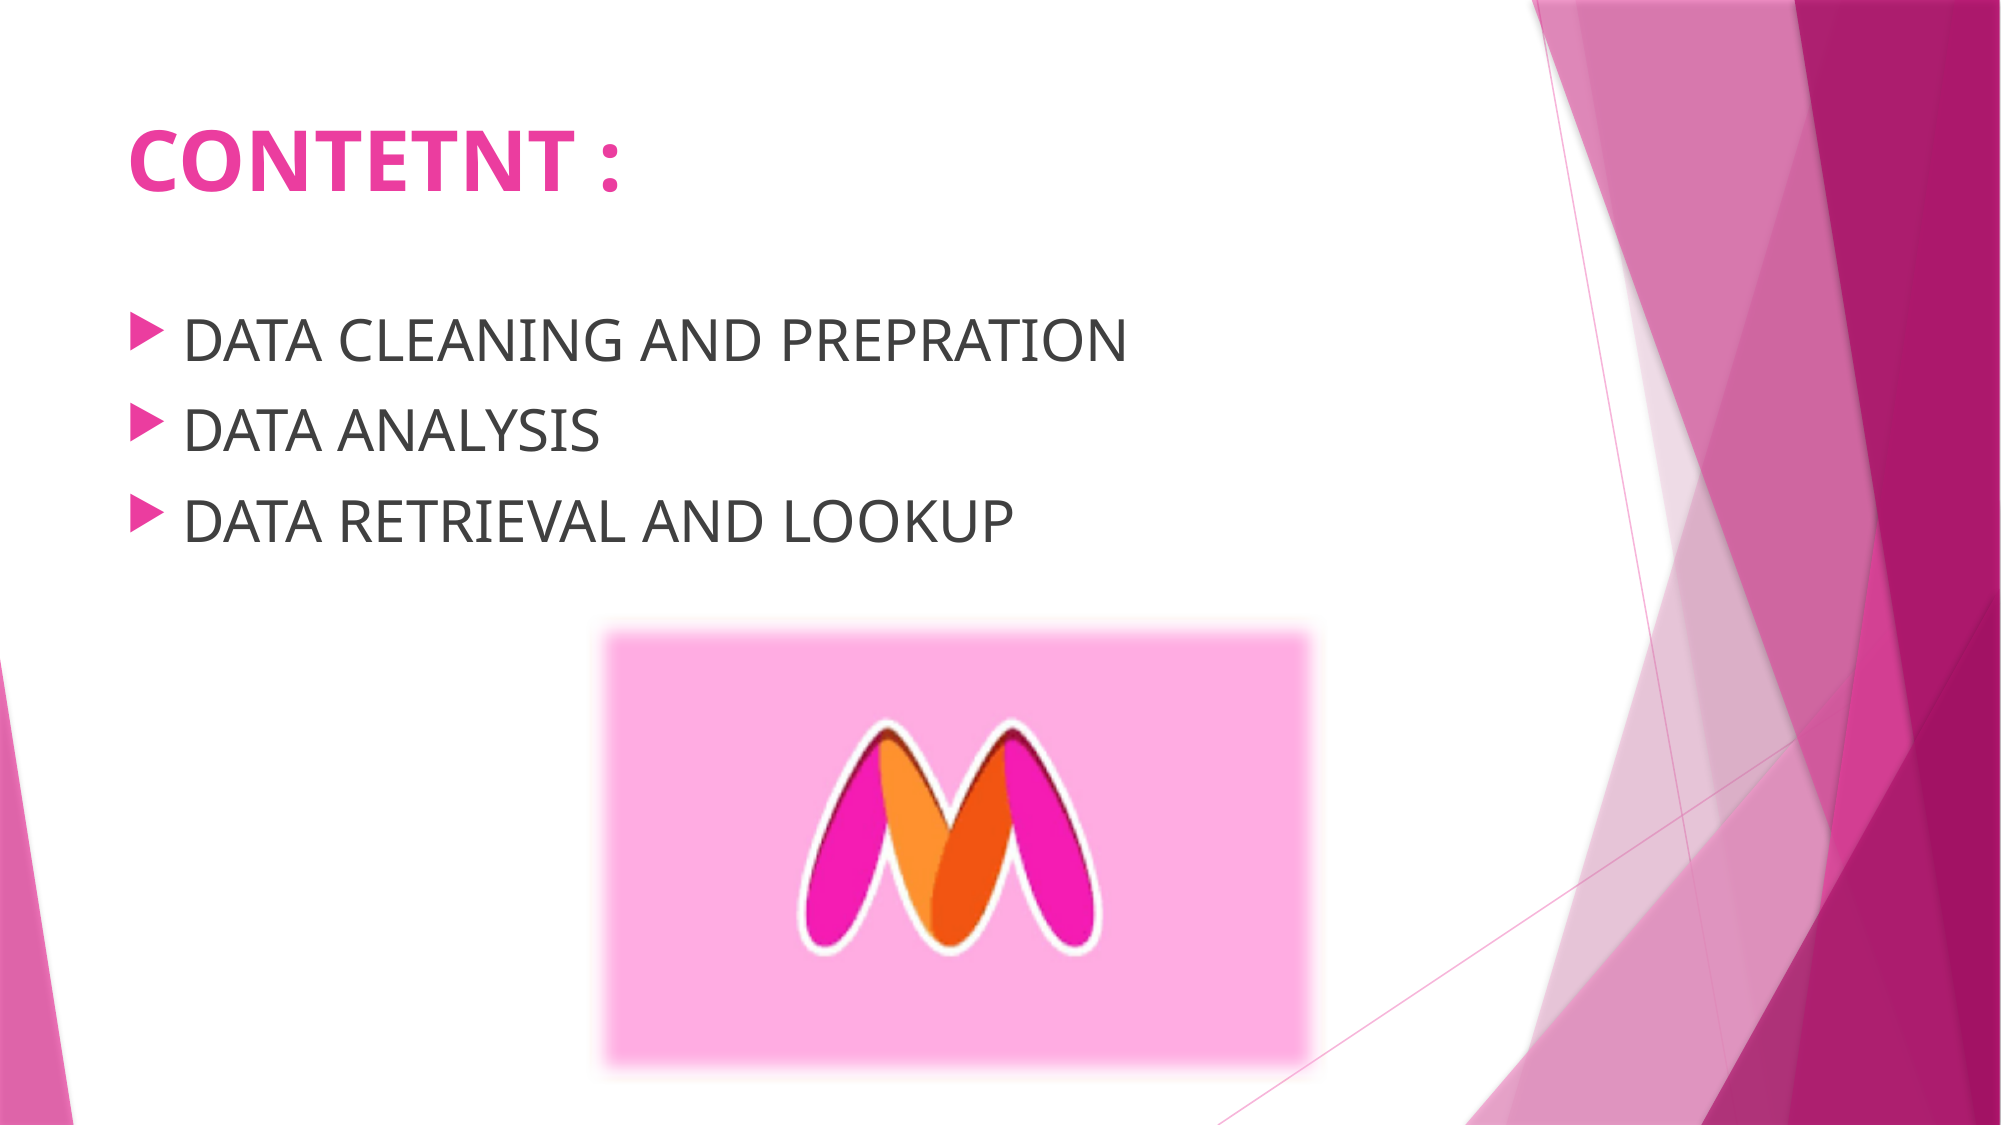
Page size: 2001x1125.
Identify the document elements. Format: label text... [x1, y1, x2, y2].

title CONTETNT : [111, 99, 1522, 218]
picture [586, 613, 1329, 1086]
list DATA CLEANING AND PREPRATION DATA ANALYSIS DATA RETRIEVAL AND LOOKUP [111, 295, 1522, 933]
